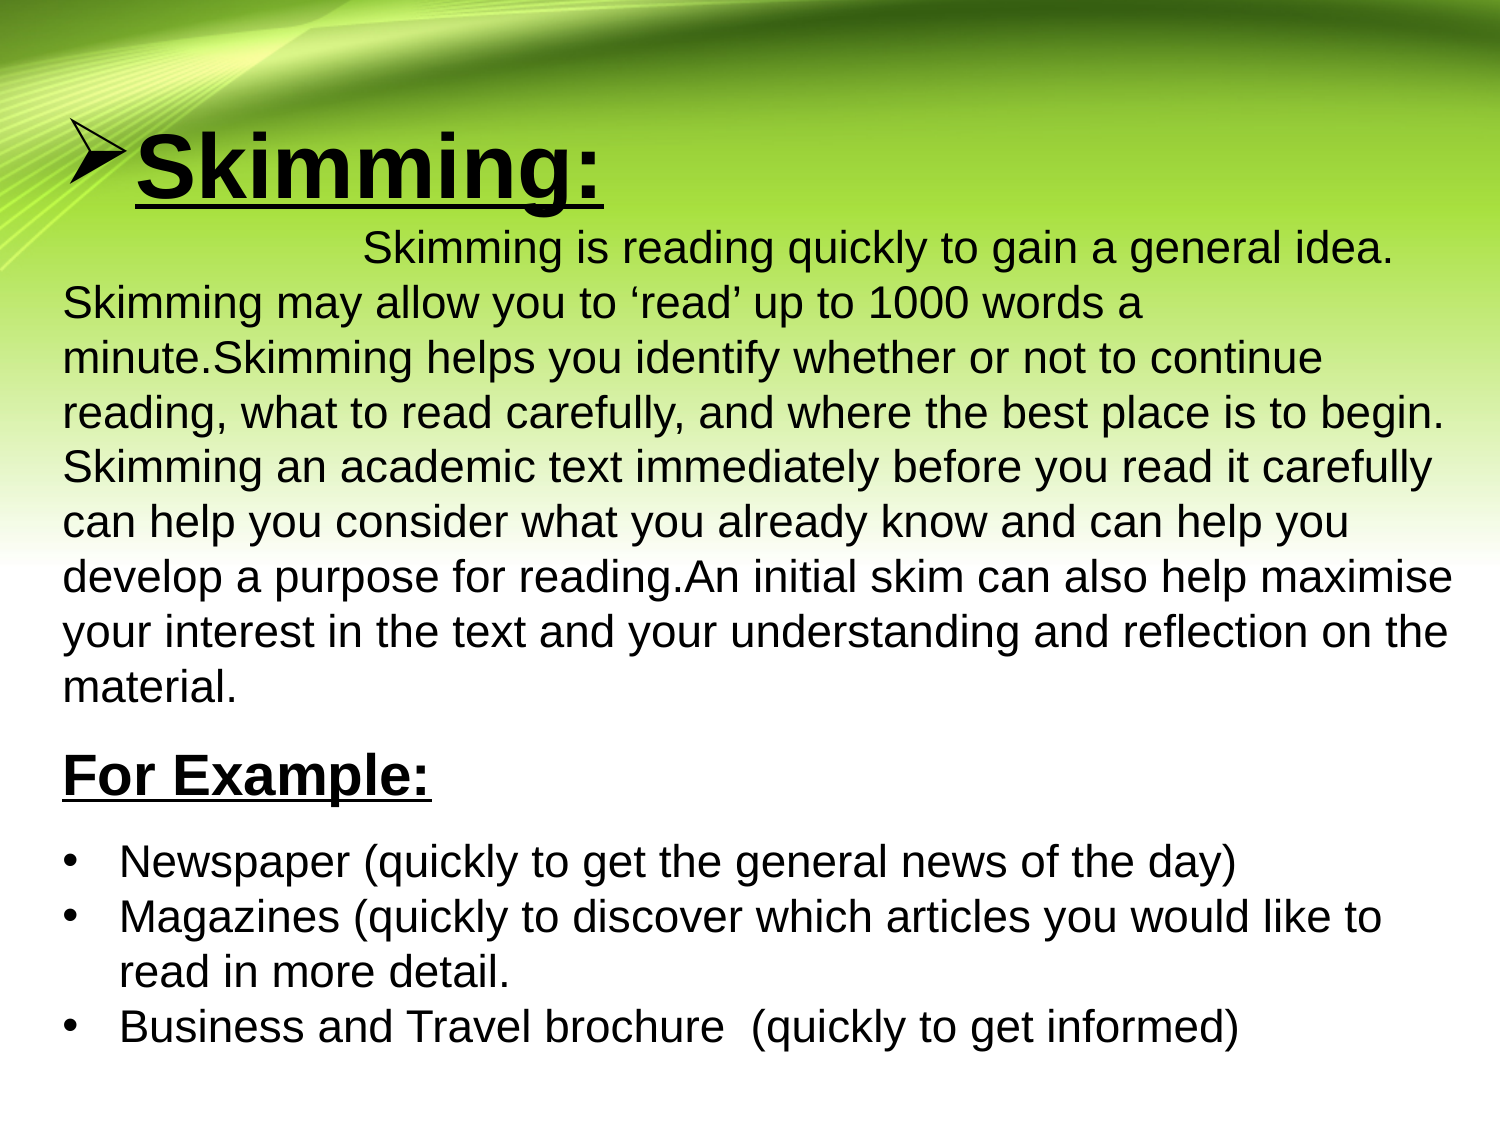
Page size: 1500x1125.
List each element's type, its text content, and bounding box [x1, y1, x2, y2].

text_box Skimming: Skimming is reading quickly to gain a general idea. Skimming may allow you to ‘read’ up to 1000 words a minute.Skimming helps you identify whether or not to continue reading, what to read carefully, and where the best place is to begin. Skimming an academic text immediately before you read it carefully can help you consider what you already know and can help you develop a purpose for reading.An initial skim can also help maximise your interest in the text and your understanding and reflection on the material. For Example: Newspaper (quickly to get the general news of the day) Magazines (quickly to discover which articles you would like to read in more detail. Business and Travel brochure (quickly to get informed) [47, 99, 1473, 1105]
picture [0, 0, 1500, 1125]
